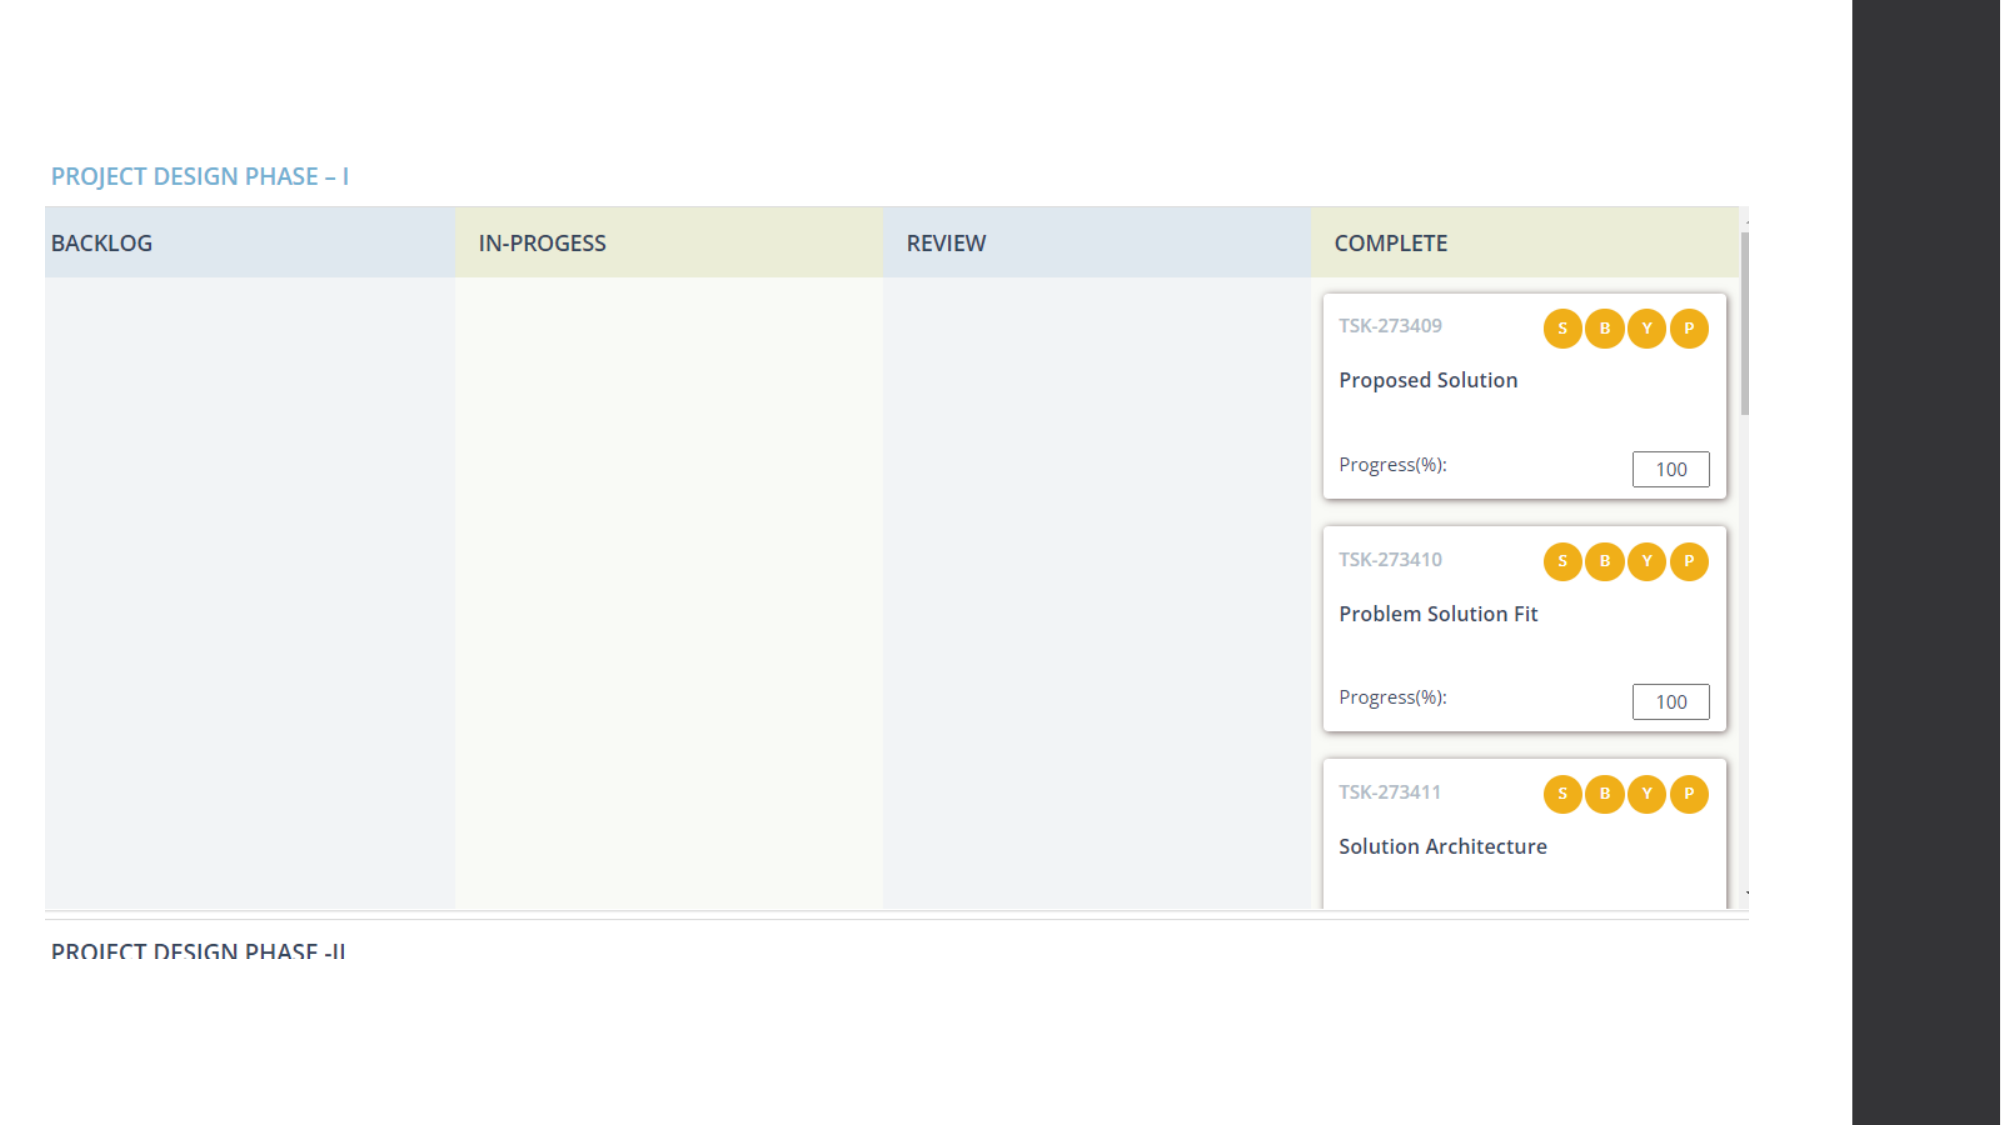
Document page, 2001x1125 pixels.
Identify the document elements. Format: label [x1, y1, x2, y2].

picture [45, 145, 1749, 960]
